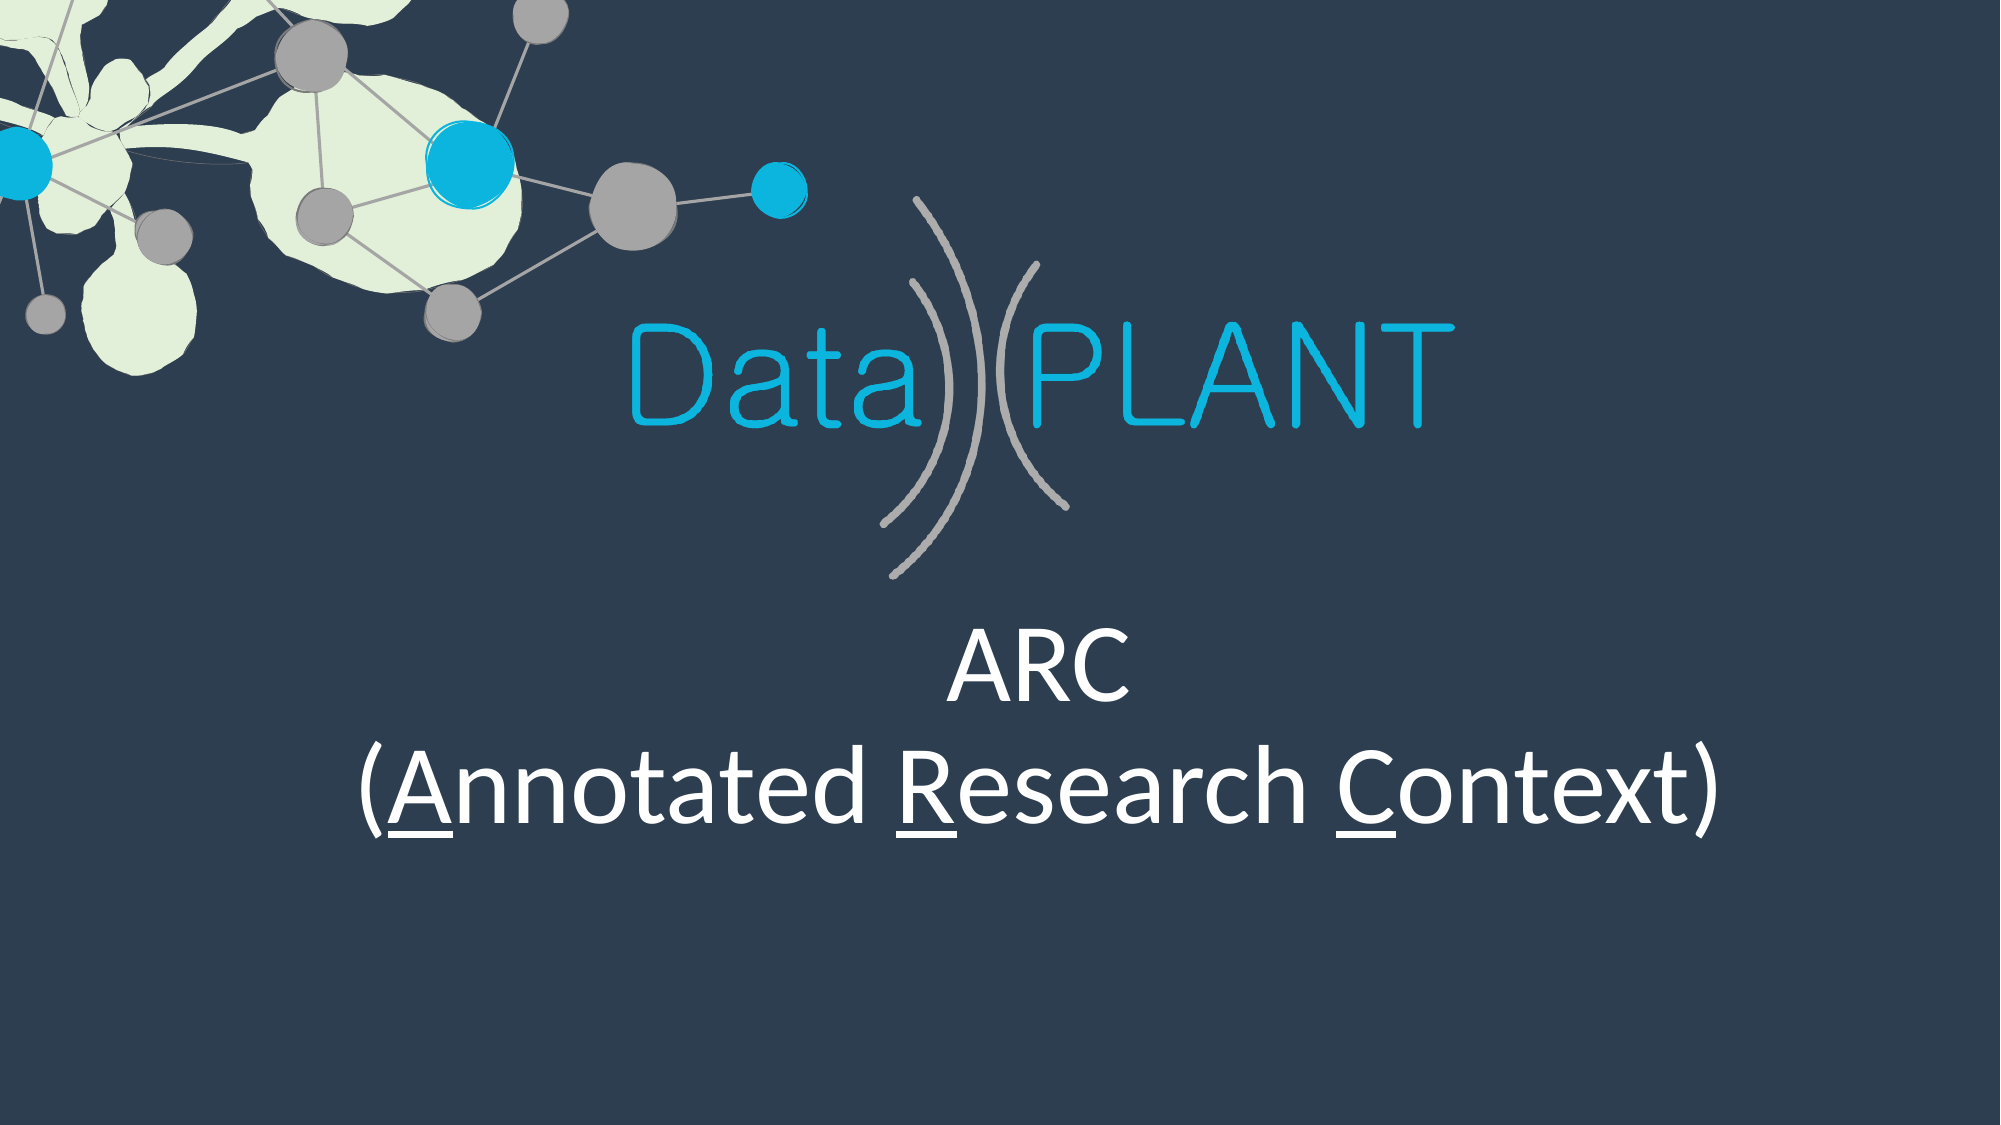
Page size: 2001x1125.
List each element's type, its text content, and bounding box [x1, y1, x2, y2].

text_box ARC (Annotated Research Context) [181, 612, 1897, 985]
picture [533, 195, 1545, 580]
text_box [0, 0, 747, 534]
